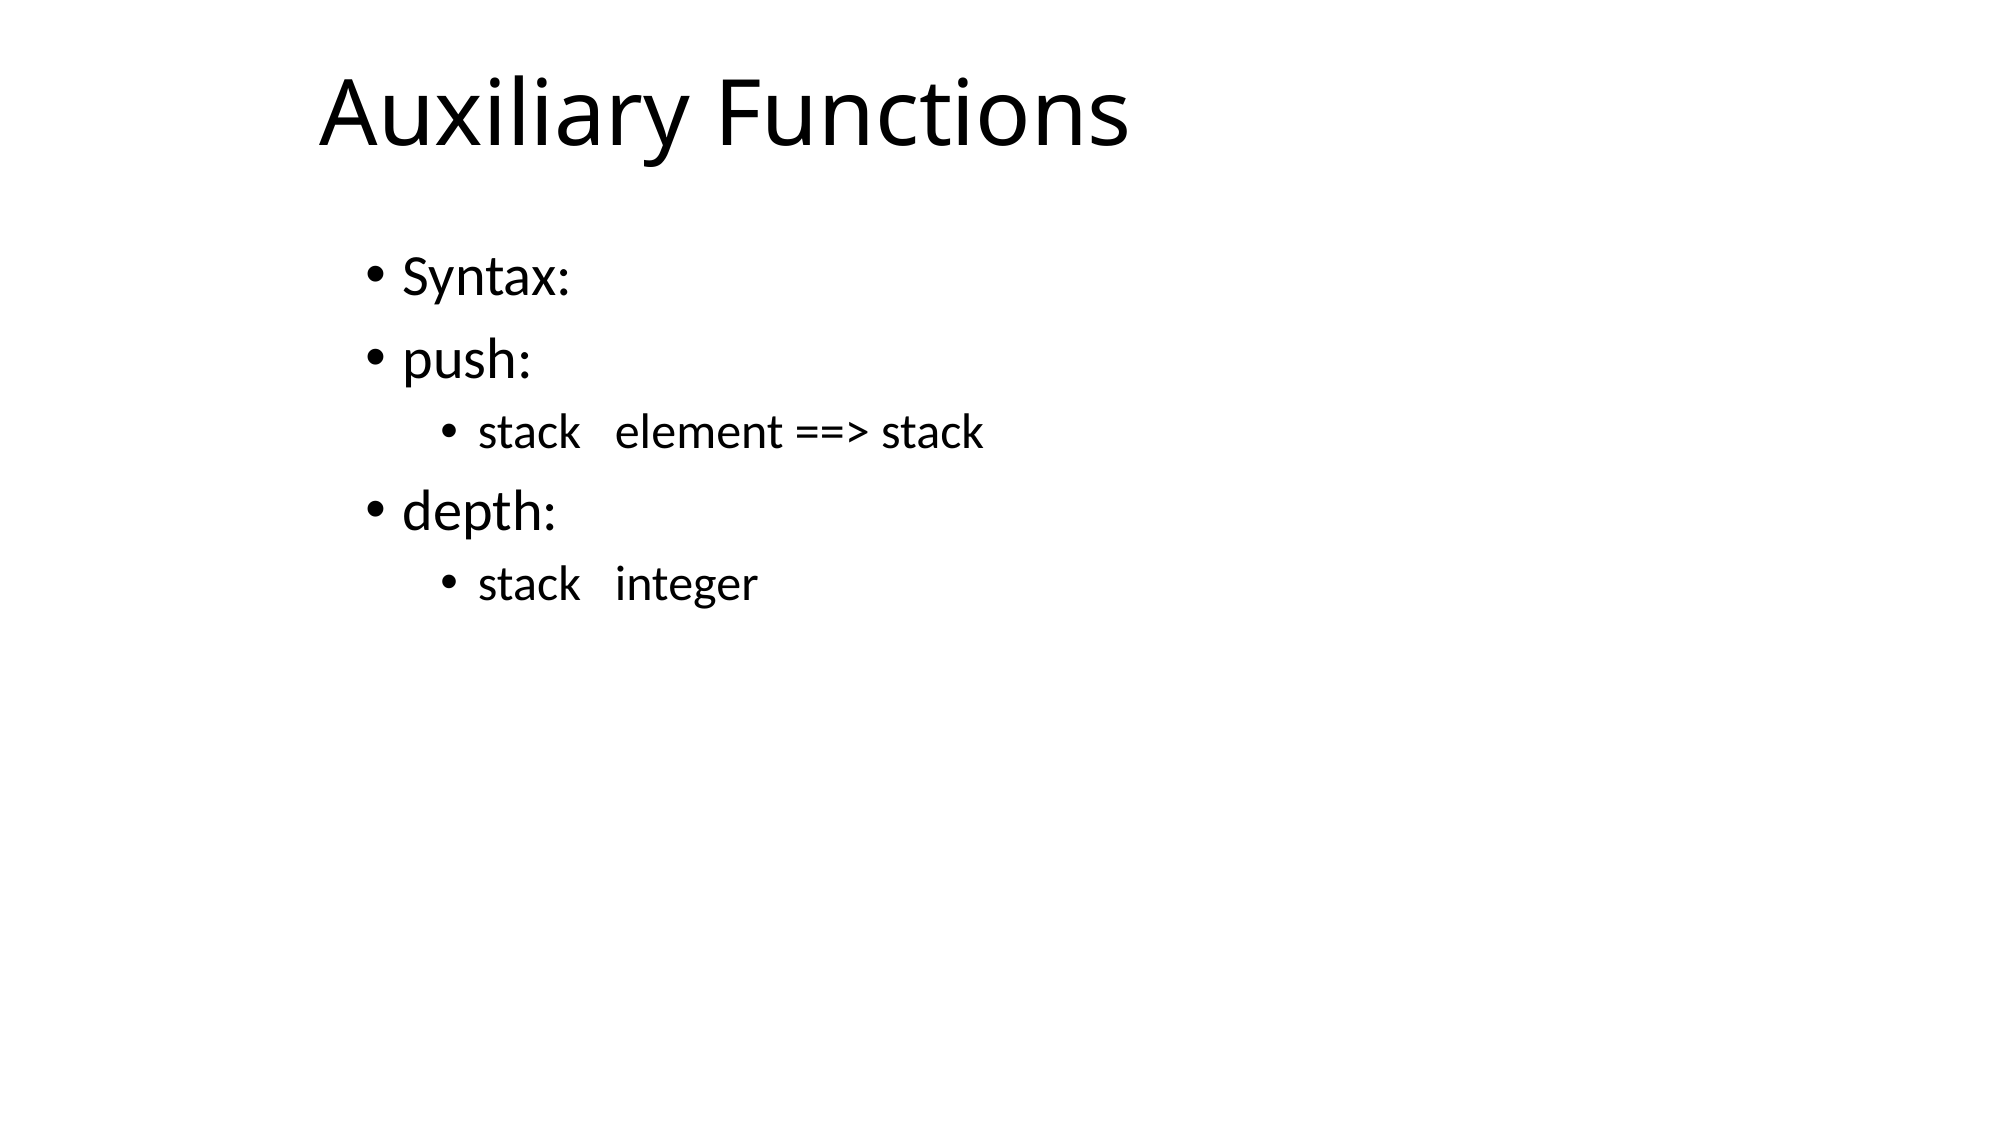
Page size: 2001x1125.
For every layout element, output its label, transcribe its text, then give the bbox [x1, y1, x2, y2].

title Auxiliary Functions [316, 22, 1591, 209]
list Syntax: push: stack element ==> stack depth: stack integer [362, 237, 1637, 912]
